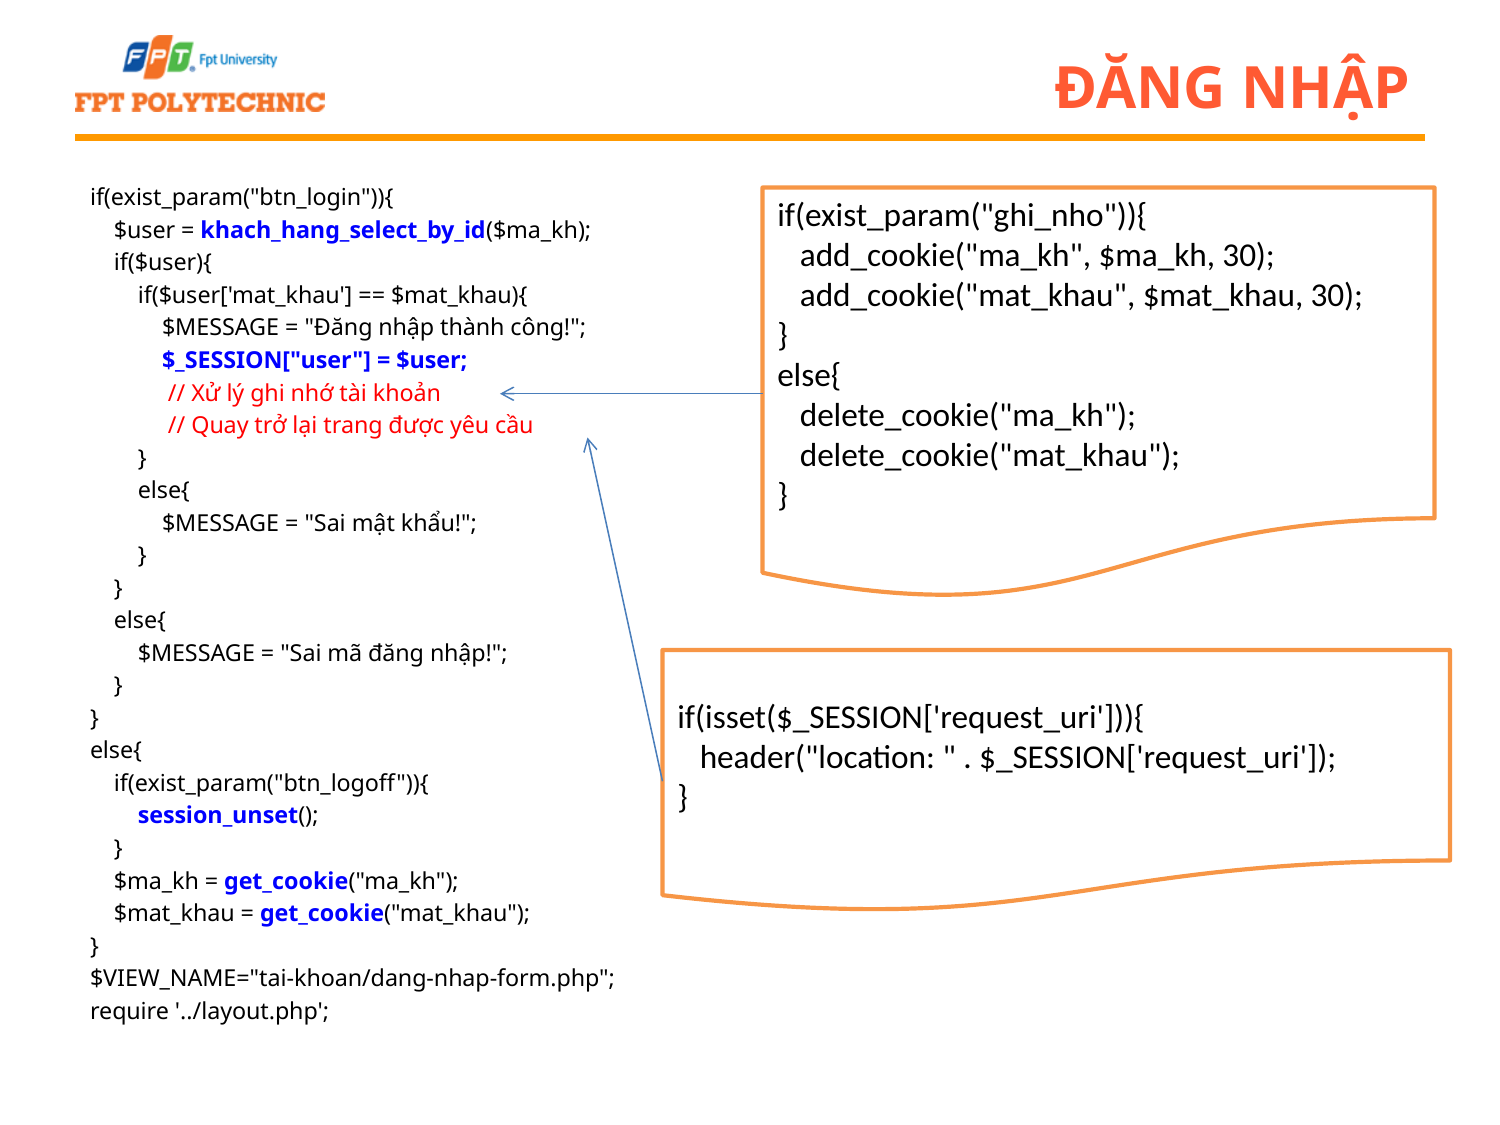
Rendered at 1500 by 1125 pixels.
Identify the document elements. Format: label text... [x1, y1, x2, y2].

picture [75, 35, 325, 112]
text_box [587, 437, 663, 782]
text_box if(exist_param("ghi_nho")){ add_cookie("ma_kh", $ma_kh, 30); add_cookie("mat_khau", $mat_khau, 30); } else{ delete_cookie("ma_kh"); delete_cookie("mat_khau"); } [760, 185, 1437, 597]
text_box if(isset($_SESSION['request_uri'])){ header("location: " . $_SESSION['request_uri']); } [660, 647, 1453, 912]
list if(exist_param("btn_login")){ $user = khach_hang_select_by_id($ma_kh); if($user){ if($user['mat_khau'] == $mat_khau){ $MESSAGE = "Đăng nhập thành công!"; $_SESSION["user"] = $user; // Xử lý ghi nhớ tài khoản // Quay trở lại trang được yêu cầu } else{ $MESSAGE = "Sai mật khẩu!"; } } else{ $MESSAGE = "Sai mã đăng nhập!"; } } else{ if(exist_param("btn_logoff")){ session_unset(); } $ma_kh = get_cookie("ma_kh"); $mat_khau = get_cookie("mat_khau"); } $VIEW_NAME="tai-khoan/dang-nhap-form.php"; require '../layout.php'; [75, 174, 1425, 1038]
title Đăng nhập [337, 45, 1425, 125]
